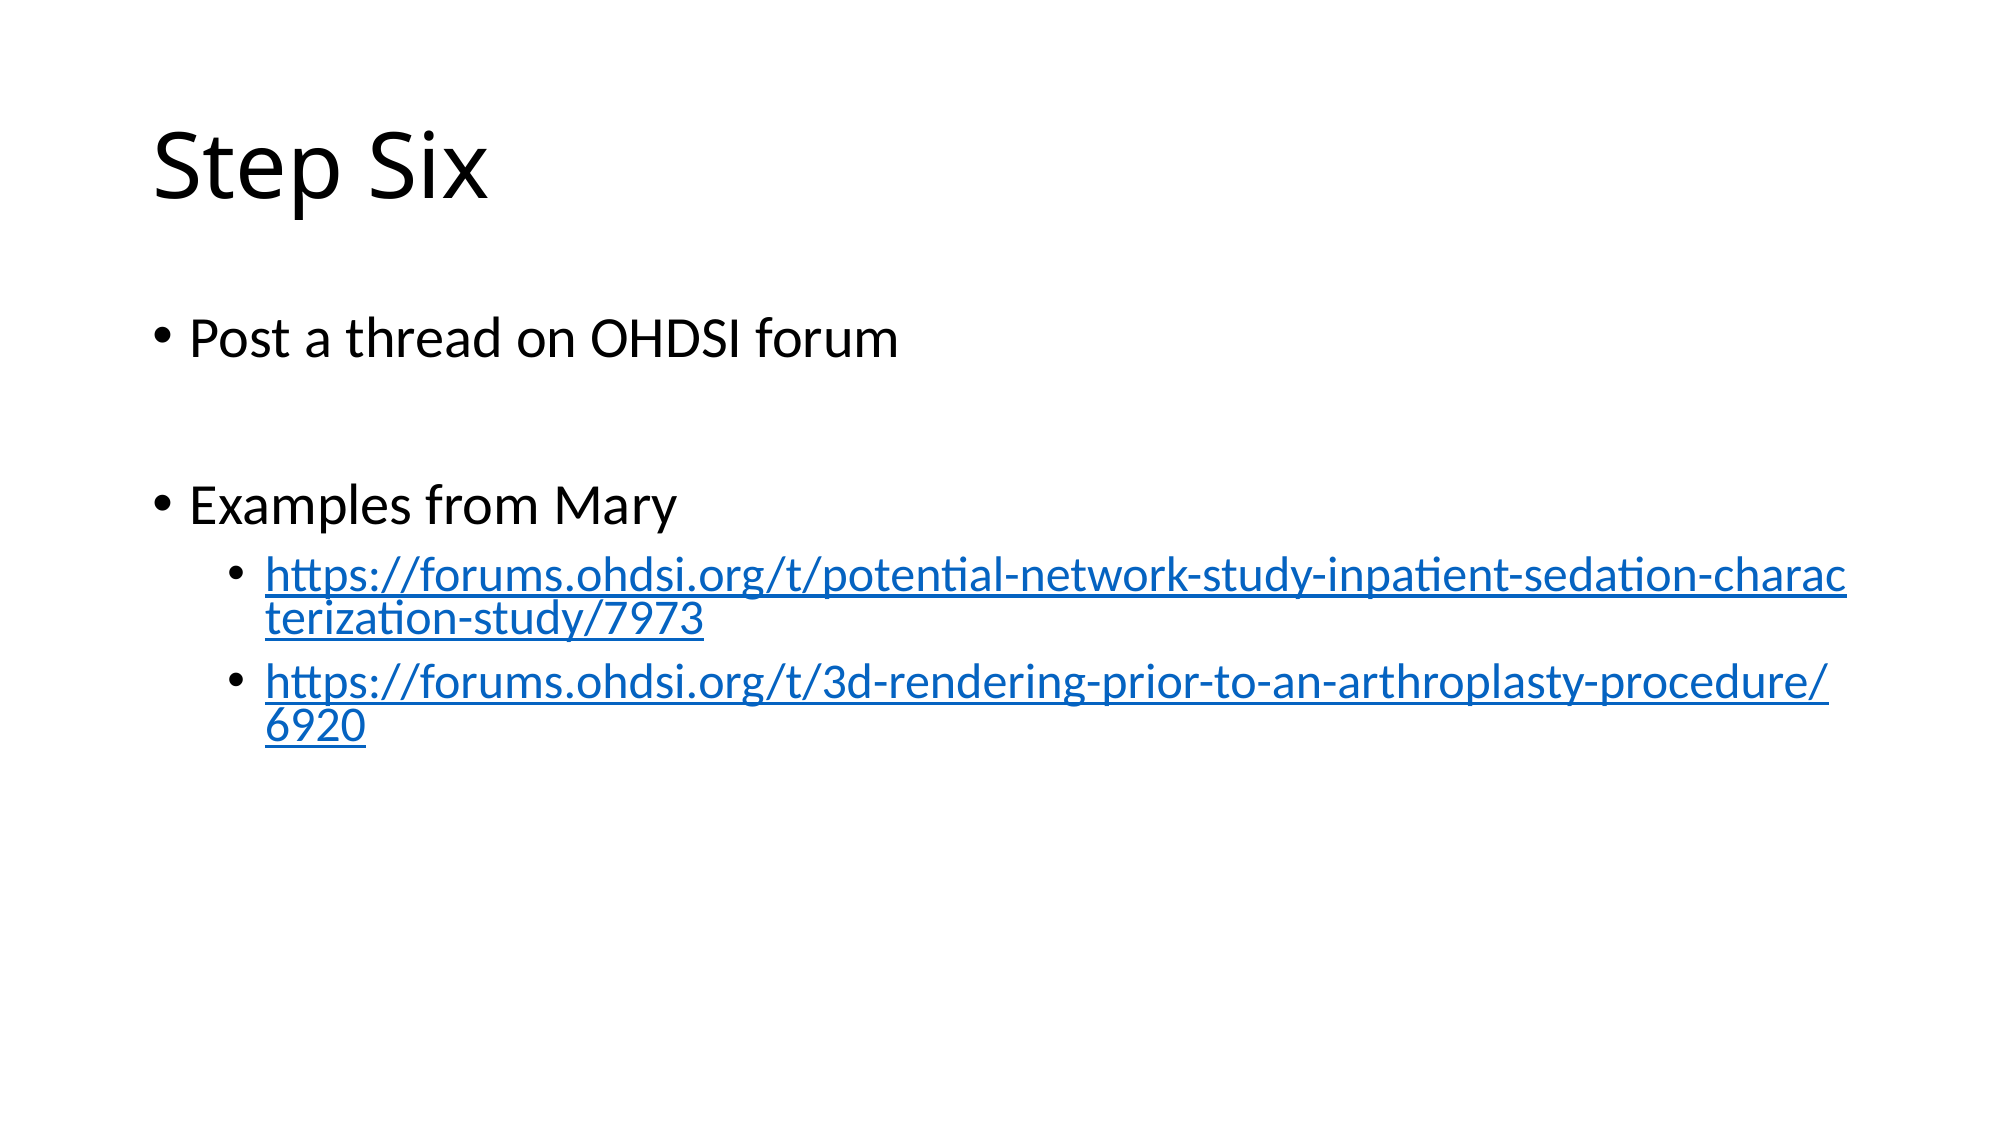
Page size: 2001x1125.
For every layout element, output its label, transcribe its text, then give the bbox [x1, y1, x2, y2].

list Post a thread on OHDSI forum Examples from Mary https://forums.ohdsi.org/t/potential-network-study-inpatient-sedation-characterization-study/7973 https://forums.ohdsi.org/t/3d-rendering-prior-to-an-arthroplasty-procedure/6920 [137, 299, 1863, 1014]
title Step Six [137, 59, 1863, 278]
